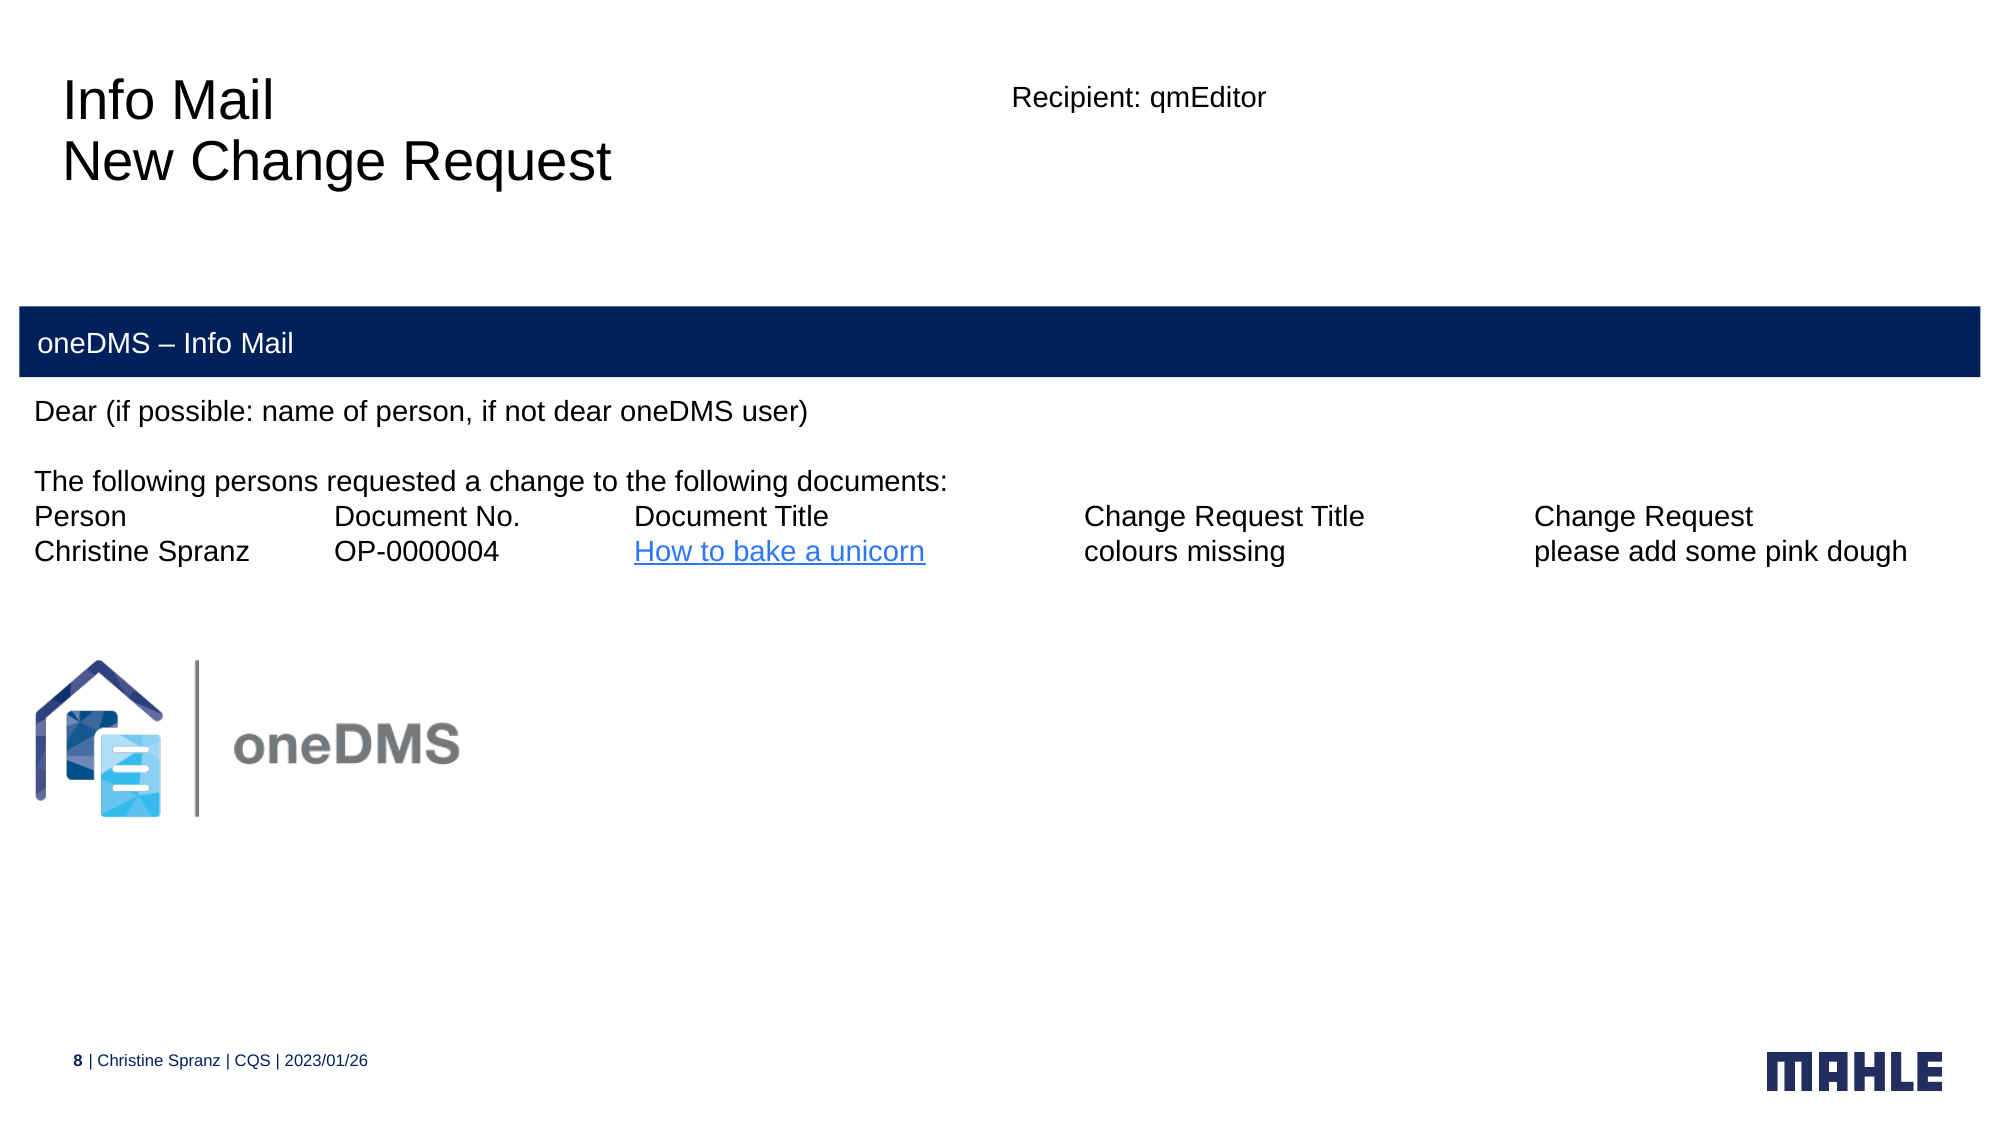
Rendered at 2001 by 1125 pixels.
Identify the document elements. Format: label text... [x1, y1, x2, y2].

title Info Mail New Change Request [62, 70, 988, 209]
picture [1763, 1045, 1942, 1111]
picture [0, 621, 495, 856]
list Recipient: qmEditor [1011, 70, 1940, 209]
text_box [19, 306, 1981, 684]
slide_number 8 [47, 1041, 83, 1079]
